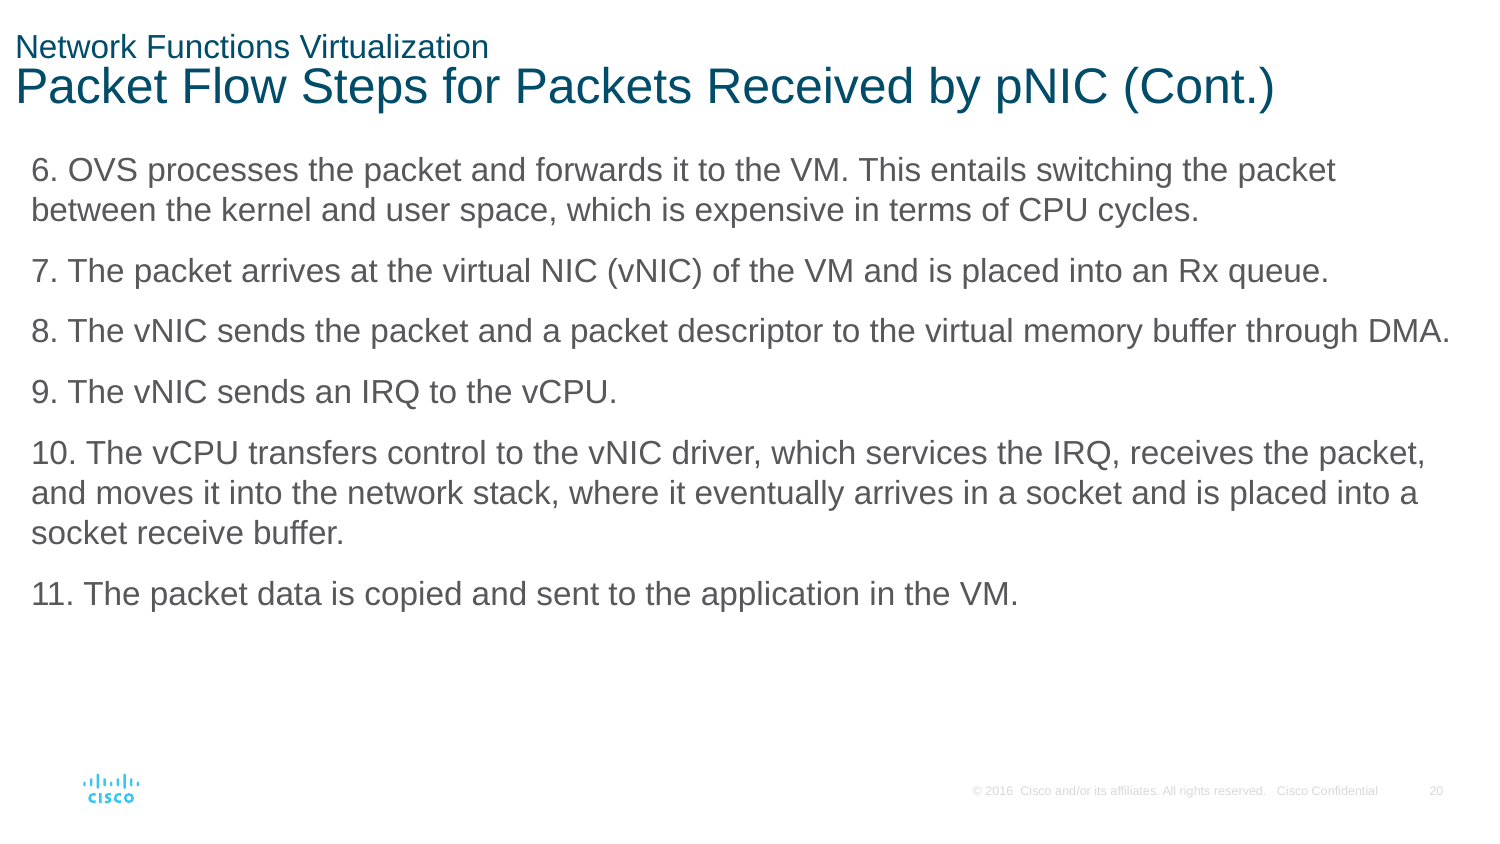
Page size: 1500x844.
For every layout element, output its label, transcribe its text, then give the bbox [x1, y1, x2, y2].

text_box 6. OVS processes the packet and forwards it to the VM. This entails switching the packet between the kernel and user space, which is expensive in terms of CPU cycles. 7. The packet arrives at the virtual NIC (vNIC) of the VM and is placed into an Rx queue. 8. The vNIC sends the packet and a packet descriptor to the virtual memory buffer through DMA. 9. The vNIC sends an IRQ to the vCPU. 10. The vCPU transfers control to the vNIC driver, which services the IRQ, receives the packet, and moves it into the network stack, where it eventually arrives in a socket and is placed into a socket receive buffer. 11. The packet data is copied and sent to the application in the VM. [16, 140, 1484, 619]
title Network Functions Virtualization Packet Flow Steps for Packets Received by pNIC (Cont.) [0, 0, 1435, 146]
